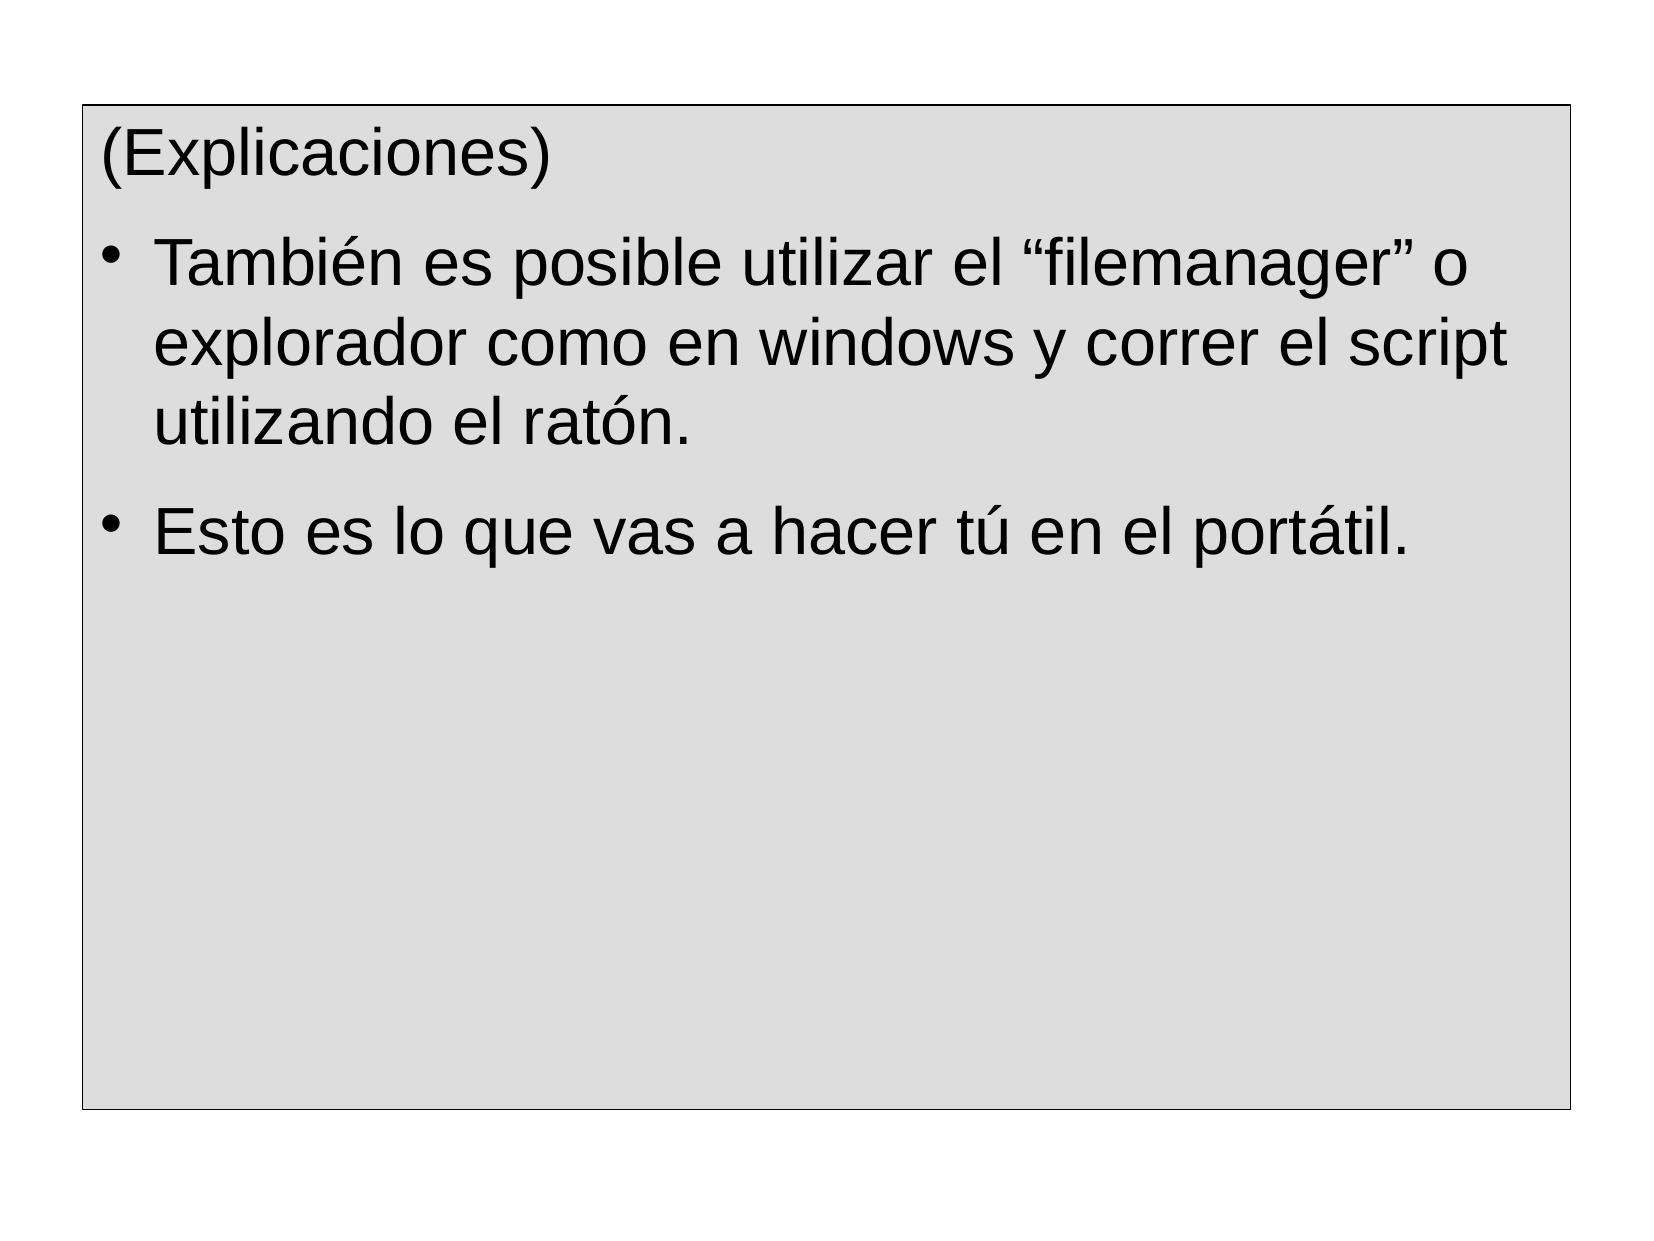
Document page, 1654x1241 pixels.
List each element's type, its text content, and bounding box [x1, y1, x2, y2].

text_box (Explicaciones) También es posible utilizar el “filemanager” o explorador como en windows y correr el script utilizando el ratón. Esto es lo que vas a hacer tú en el portátil. [82, 104, 1571, 1110]
